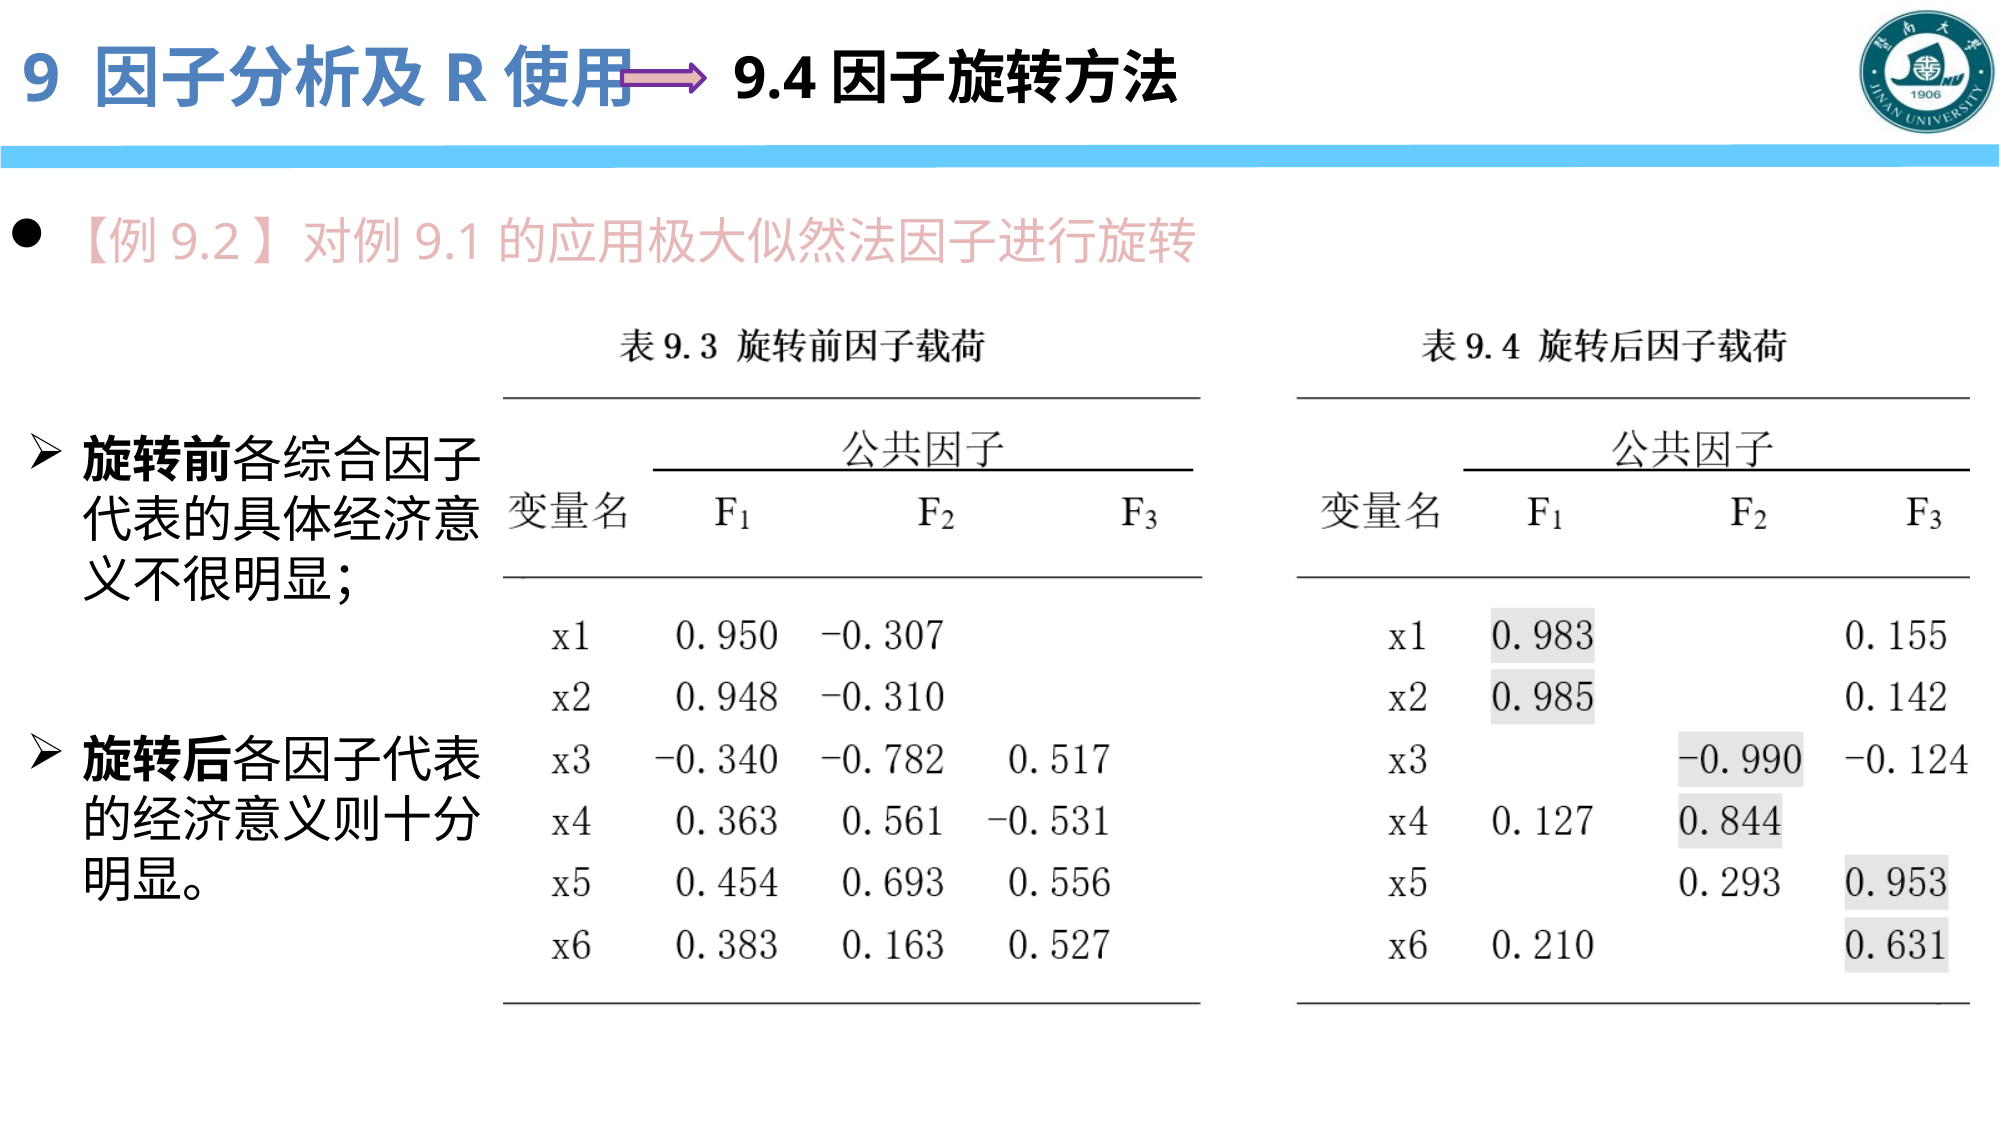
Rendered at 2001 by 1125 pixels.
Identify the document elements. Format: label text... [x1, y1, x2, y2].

text_box [619, 62, 707, 94]
text_box 9 因子分析及R使用 [7, 27, 922, 123]
picture [502, 321, 1970, 1019]
text_box 旋转前各综合因子代表的具体经济意义不很明显； 旋转后各因子代表的经济意义则十分明显。 [11, 420, 497, 915]
text_box 【例9.2】对例9.1的应用极大似然法因子进行旋转 [0, 172, 1970, 277]
text_box 9.4因子旋转方法 [922, 33, 1485, 118]
picture [1856, 6, 1996, 134]
